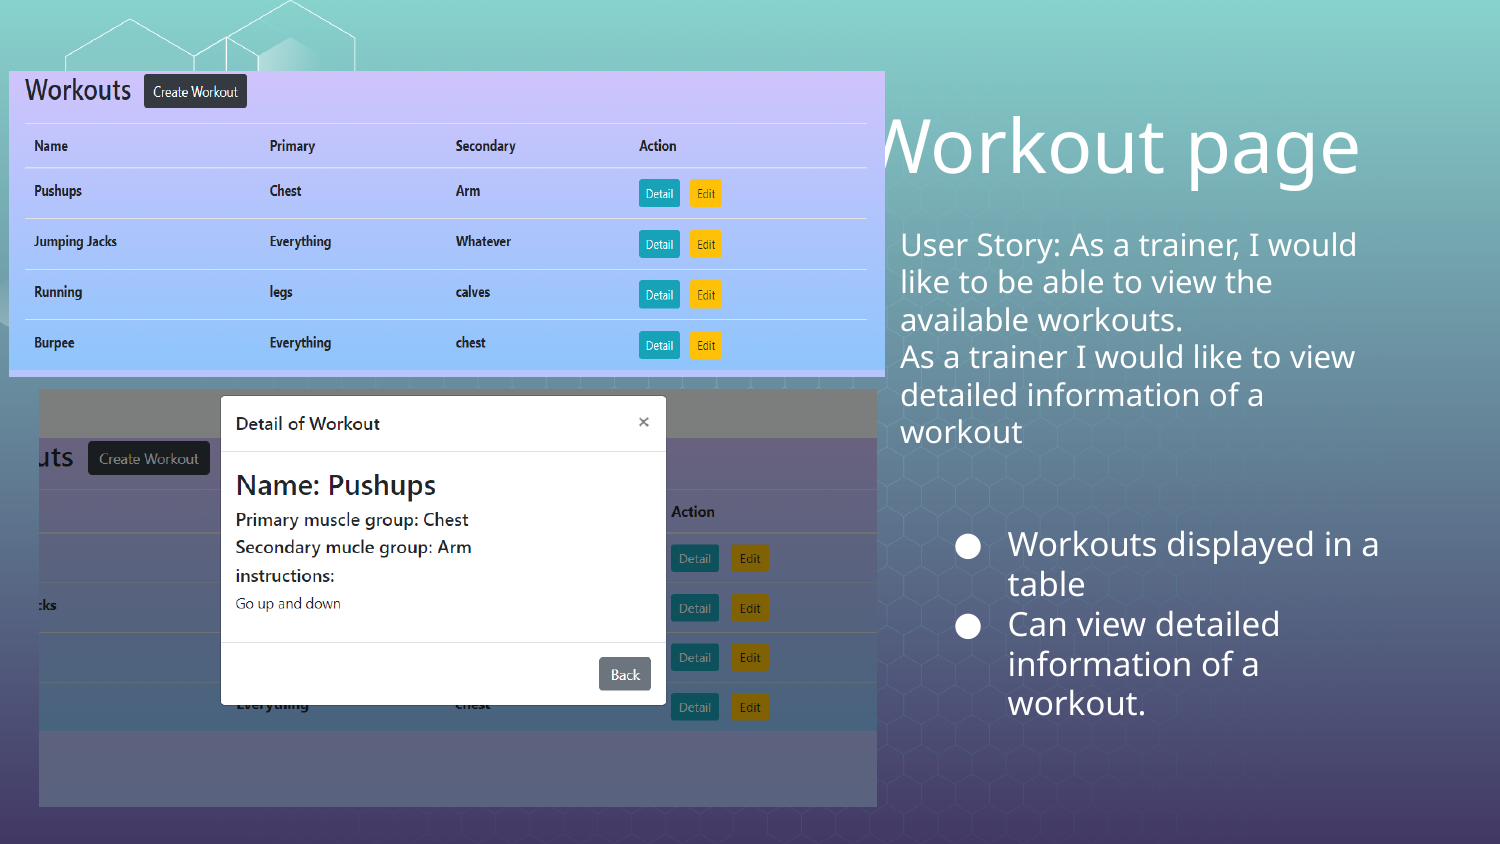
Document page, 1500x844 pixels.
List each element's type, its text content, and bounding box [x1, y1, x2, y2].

title Workout page [889, 83, 1378, 194]
text_box Workouts displayed in a table Can view detailed information of a workout. [917, 507, 1410, 738]
text_box User Story: As a trainer, I would like to be able to view the available workouts. As a trainer I would like to view detailed information of a workout [885, 209, 1378, 465]
title Workout page [0, 83, 4, 194]
picture [0, 0, 1398, 844]
